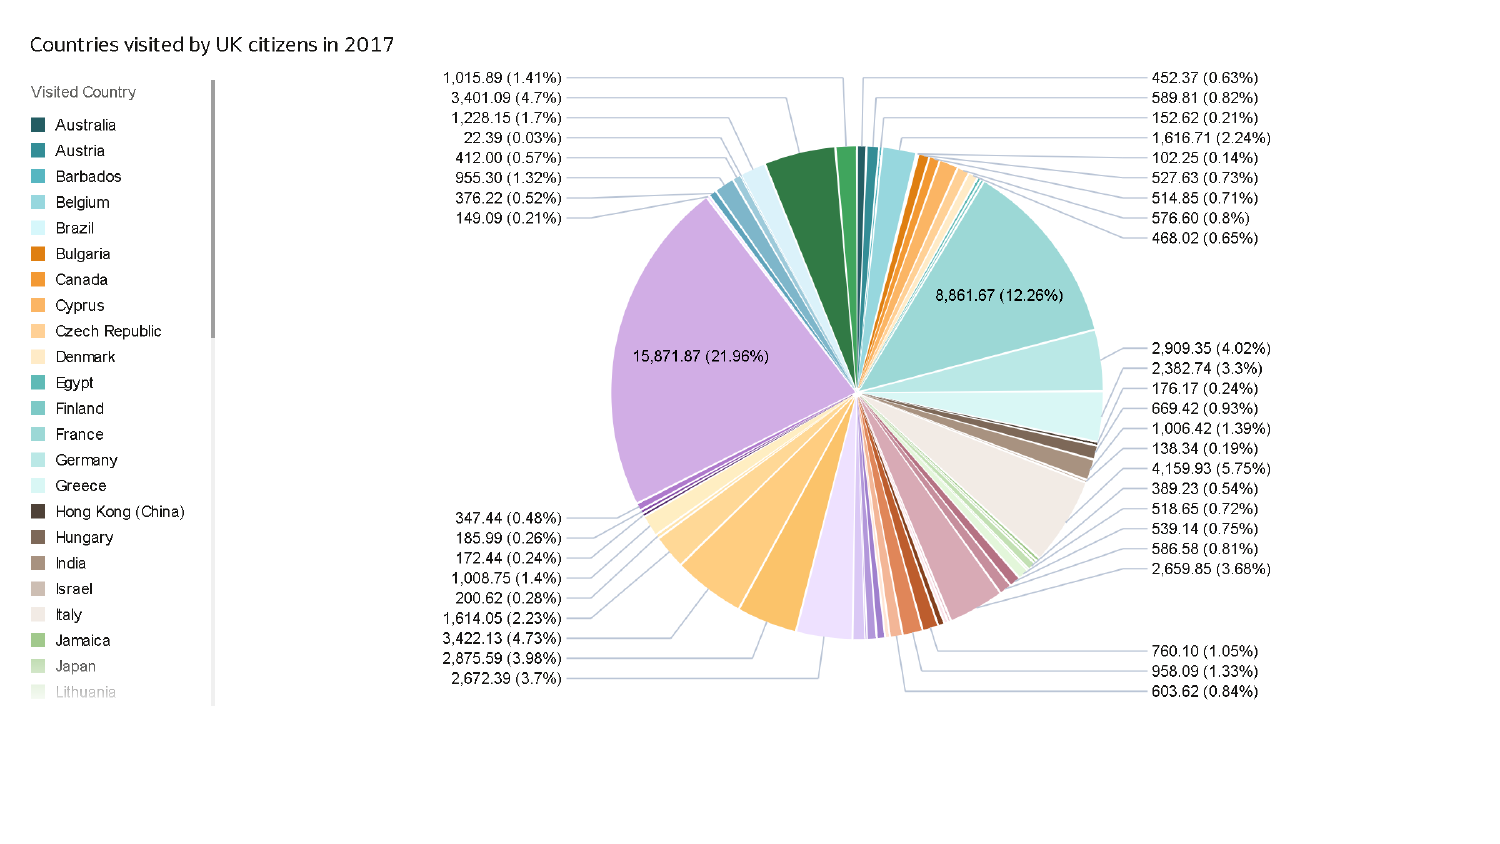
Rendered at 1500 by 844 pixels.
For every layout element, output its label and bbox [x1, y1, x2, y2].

list [0, 0, 1500, 735]
